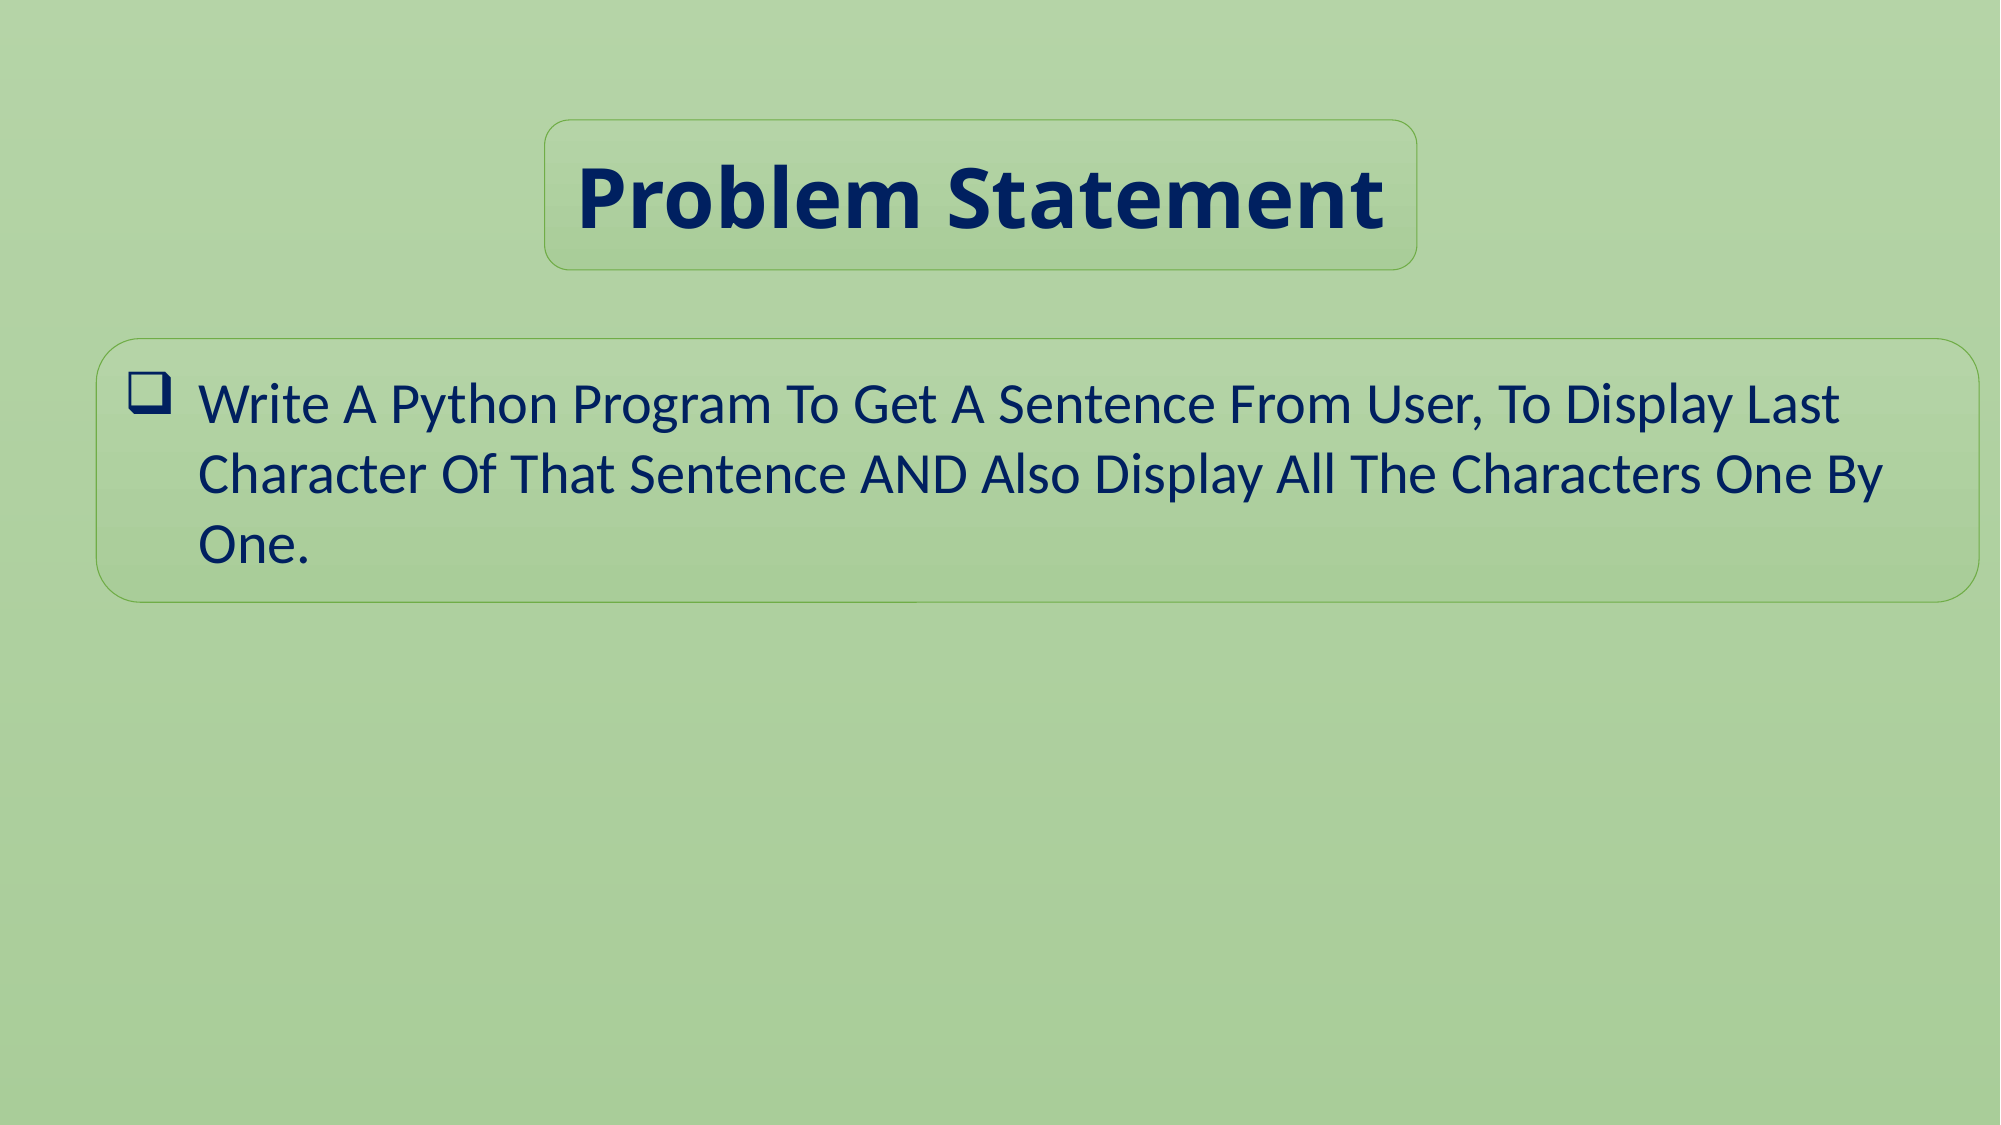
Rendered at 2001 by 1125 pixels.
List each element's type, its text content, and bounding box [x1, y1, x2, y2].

text_box Write A Python Program To Get A Sentence From User, To Display Last Character Of That Sentence AND Also Display All The Characters One By One. [95, 338, 1980, 603]
text_box Problem Statement [544, 119, 1418, 271]
